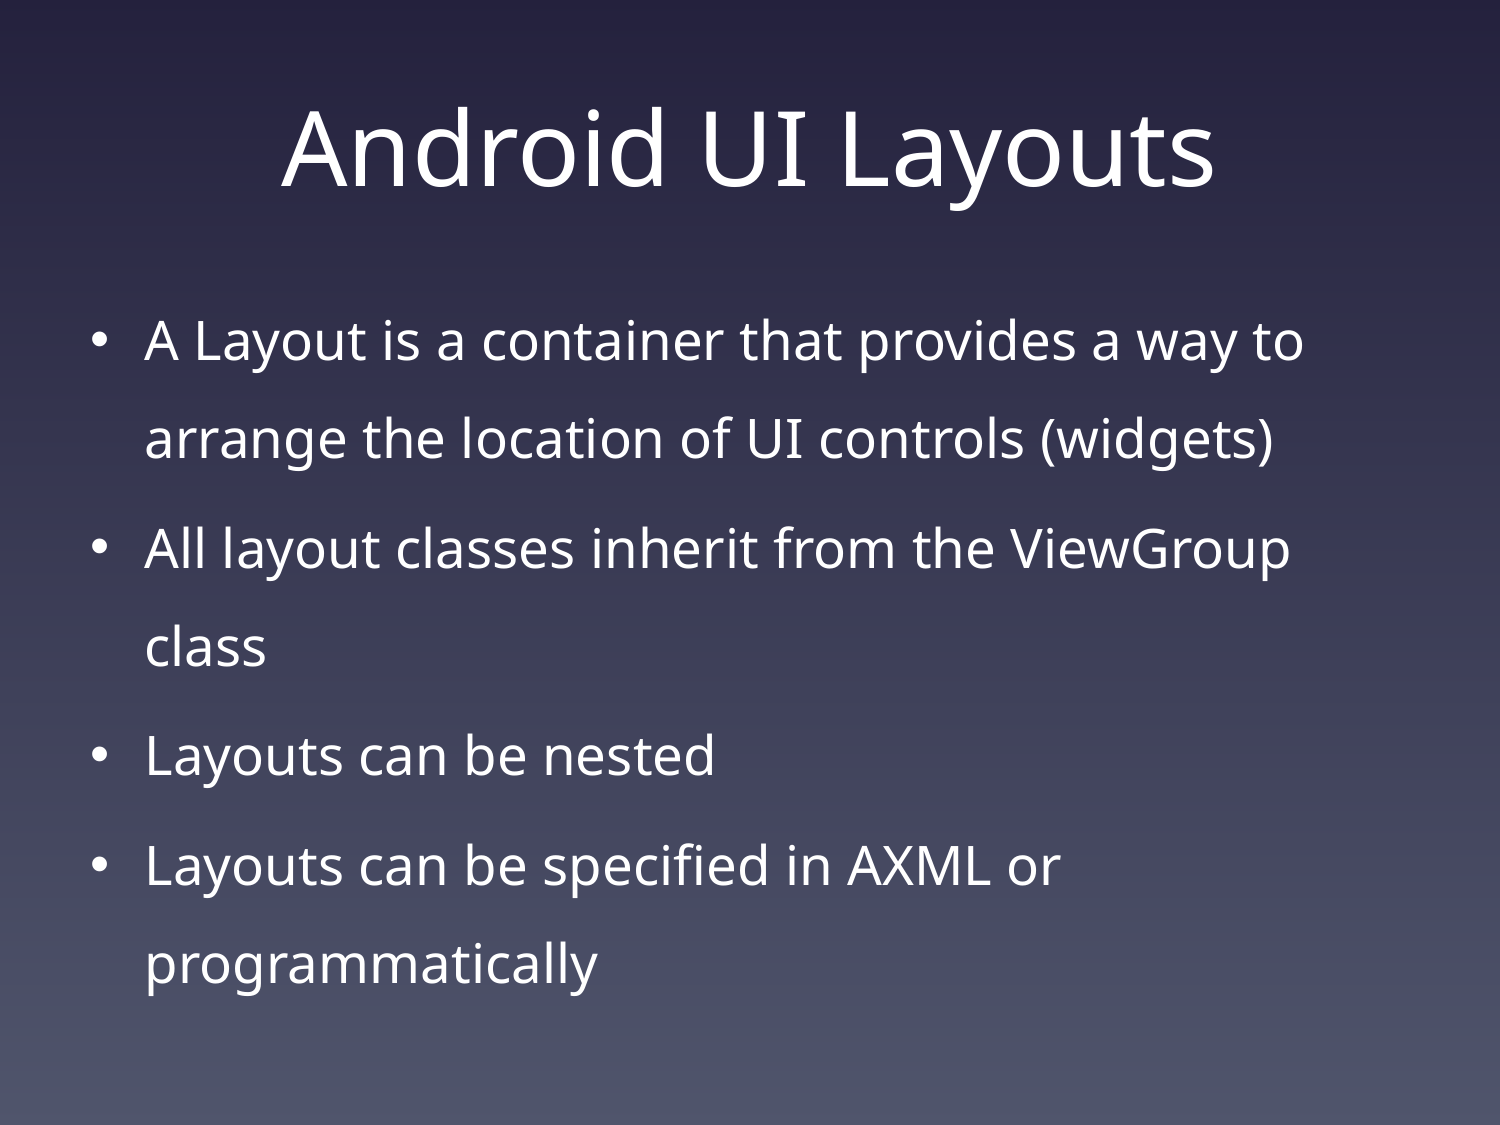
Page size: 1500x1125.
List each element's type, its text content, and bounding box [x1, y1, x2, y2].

title Android UI Layouts [75, 75, 1425, 262]
list A Layout is a container that provides a way to arrange the location of UI controls (widgets) All layout classes inherit from the ViewGroup class Layouts can be nested Layouts can be specified in AXML or programmatically [75, 262, 1425, 1005]
